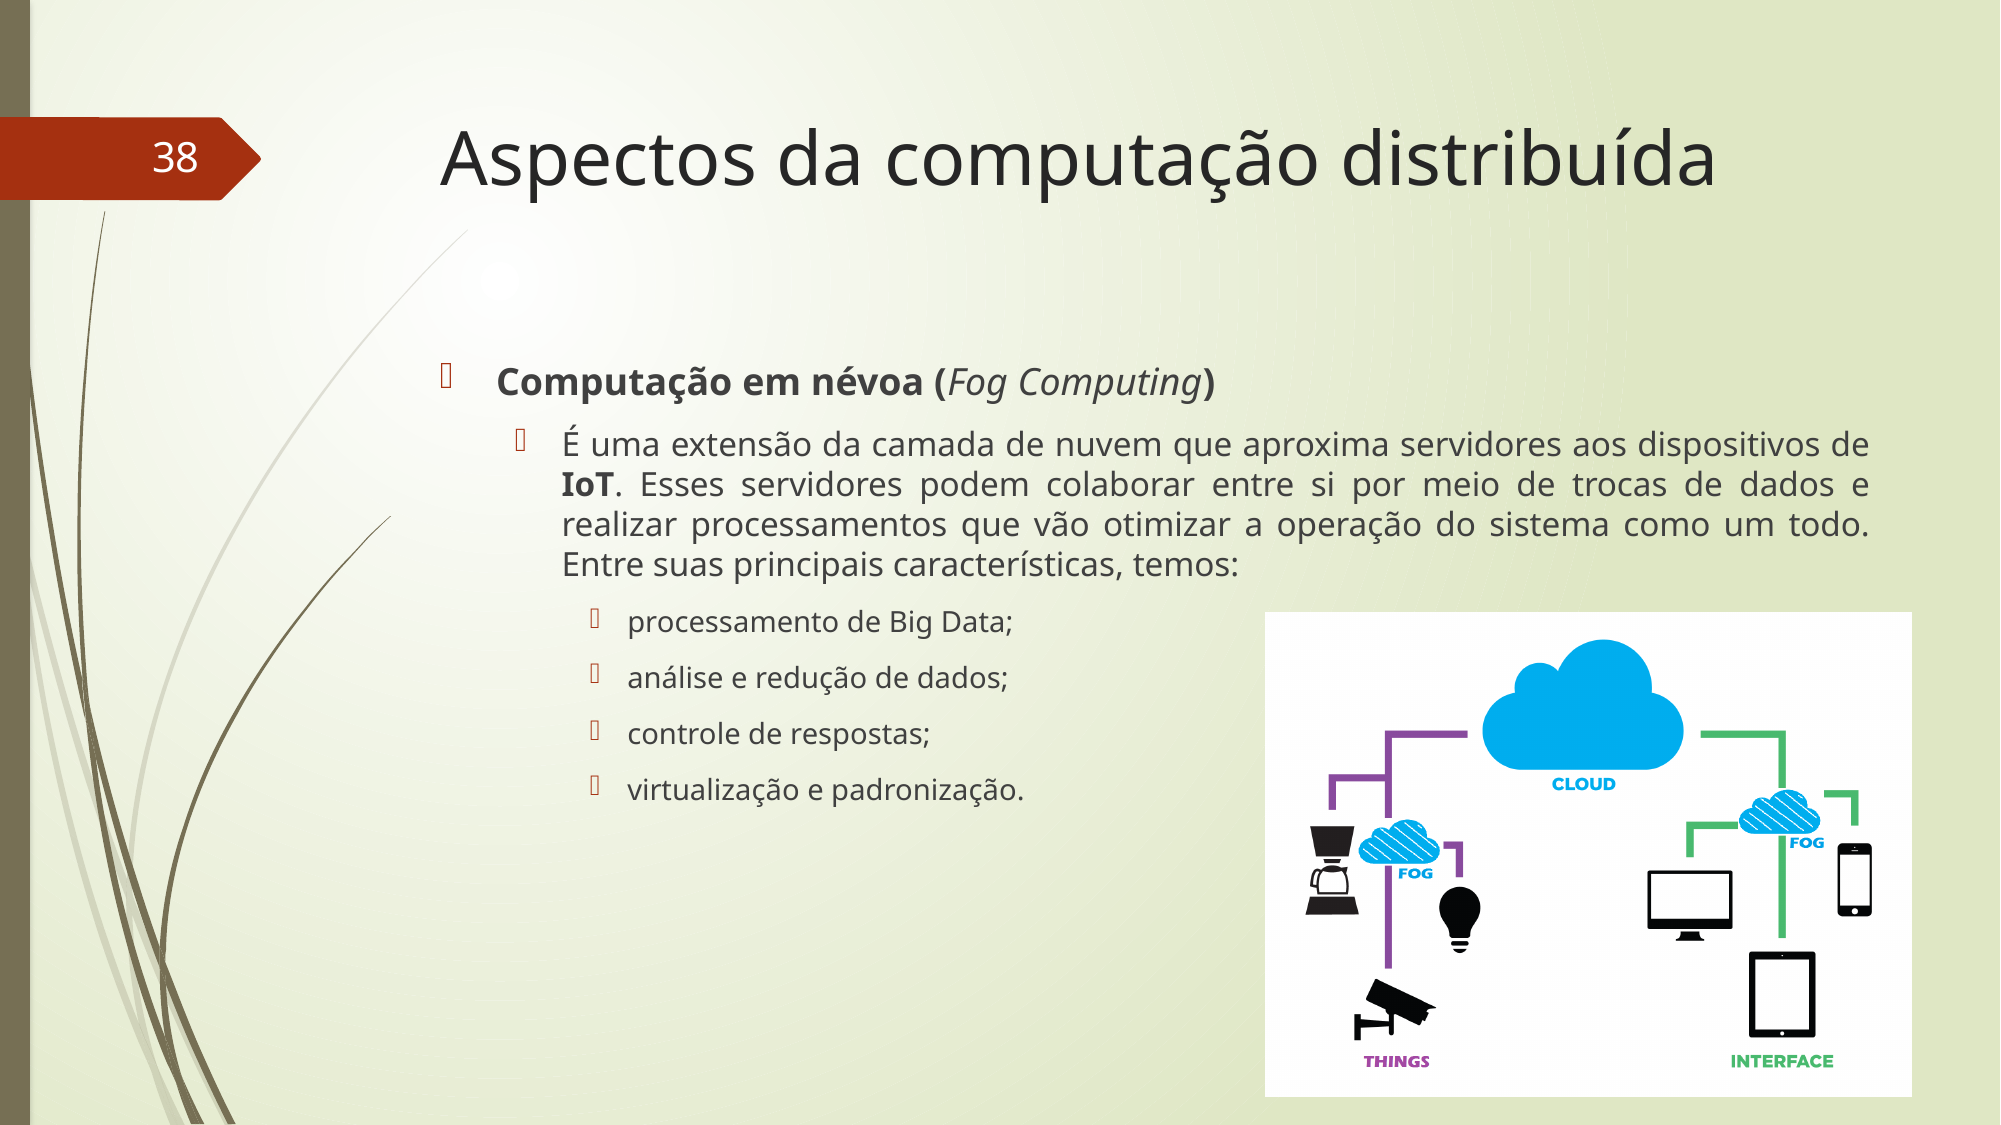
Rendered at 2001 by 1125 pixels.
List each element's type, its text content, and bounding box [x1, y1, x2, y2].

slide_number 38 [87, 129, 216, 190]
picture [1265, 612, 1912, 1098]
list Computação em névoa (Fog Computing) É uma extensão da camada de nuvem que aproxima servidores aos dispositivos de IoT. Esses servidores podem colaborar entre si por meio de trocas de dados e realizar processamentos que vão otimizar a operação do sistema como um todo. Entre suas principais características, temos: processamento de Big Data; análise e redução de dados; controle de respostas; virtualização e padronização. [424, 350, 1888, 970]
title Aspectos da computação distribuída [425, 102, 1888, 313]
